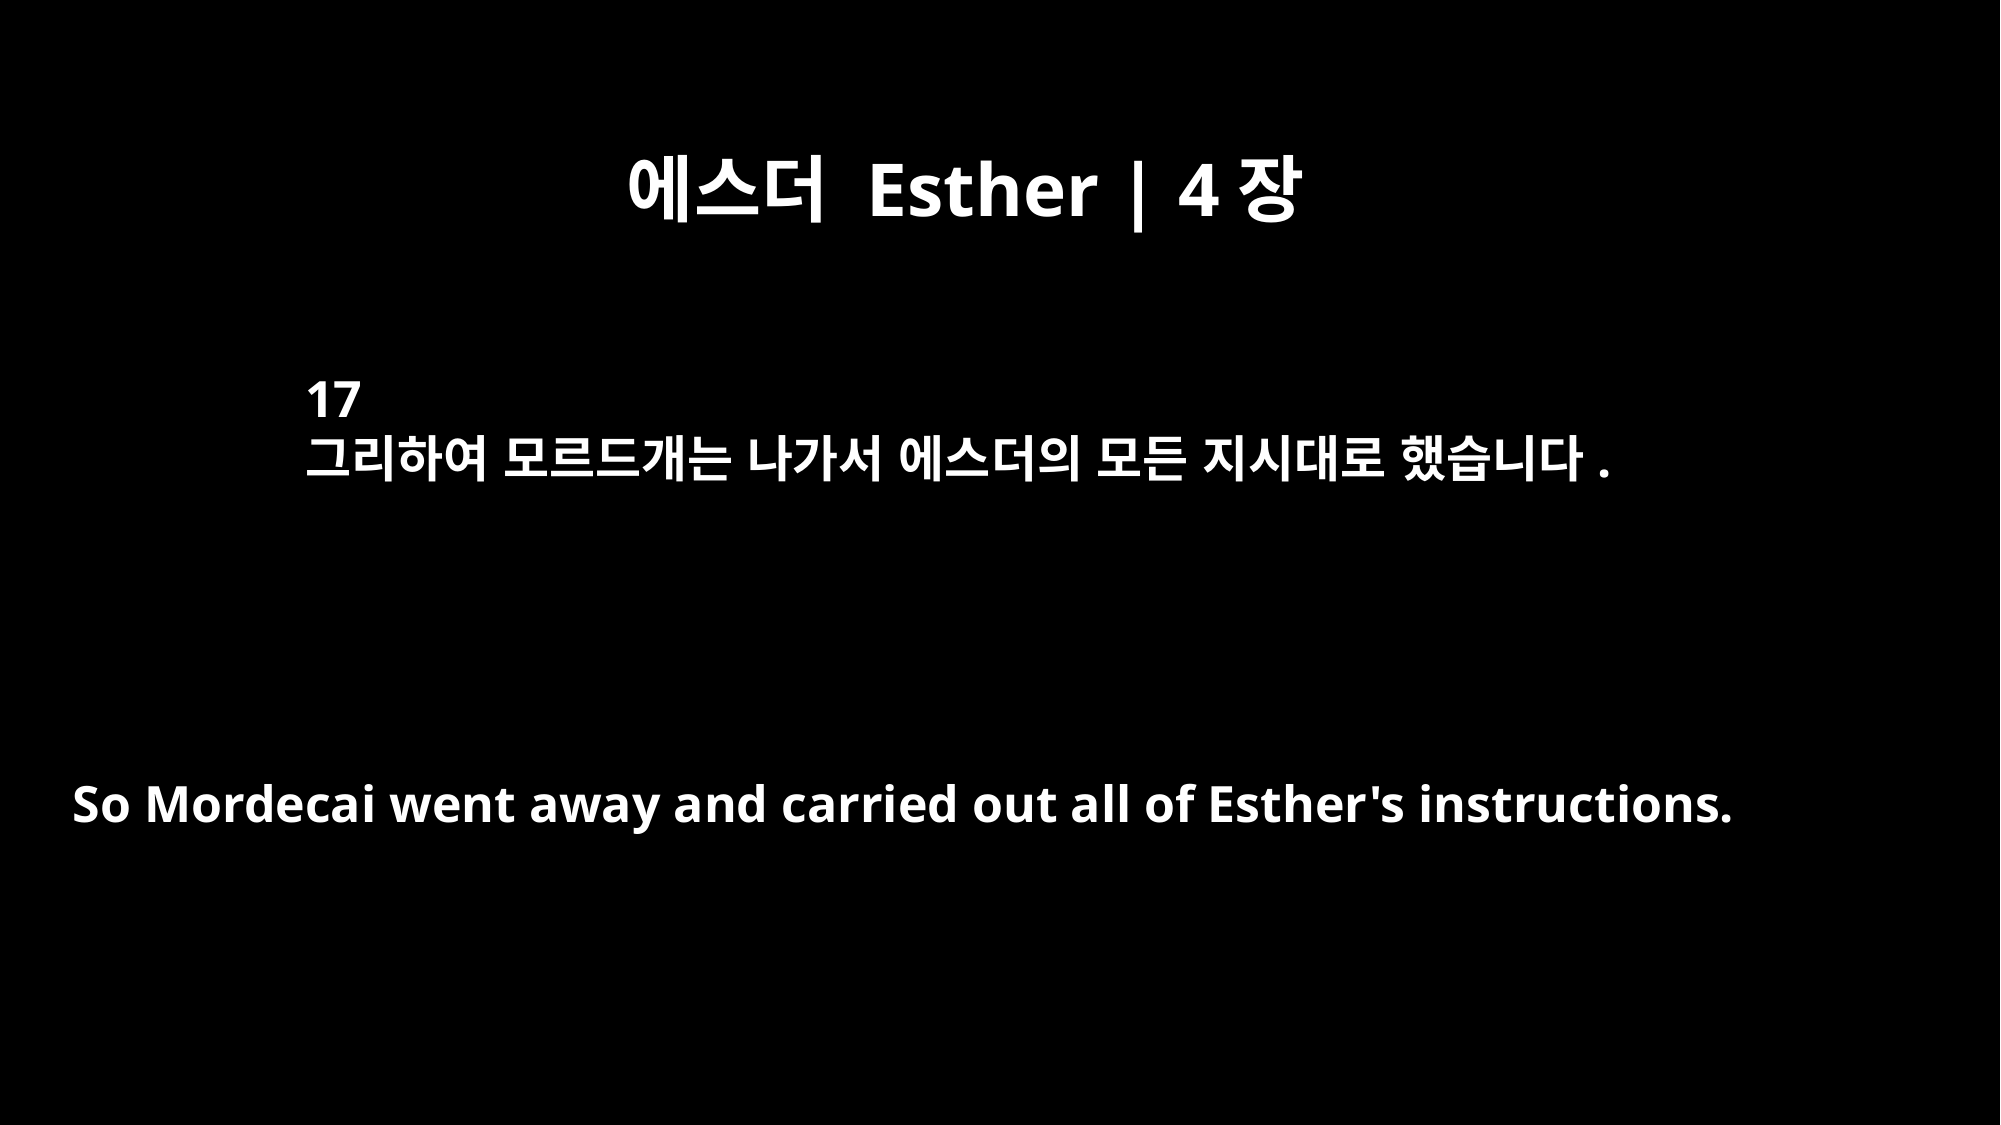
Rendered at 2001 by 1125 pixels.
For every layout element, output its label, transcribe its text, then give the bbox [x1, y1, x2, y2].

text_box So Mordecai went away and carried out all of Esther's instructions. [57, 764, 1750, 840]
text_box 에스더 Esther | 4장 [612, 136, 1320, 239]
text_box 17 그리하여 모르드개는 나가서 에스더의 모든 지시대로 했습니다. [290, 359, 1627, 495]
